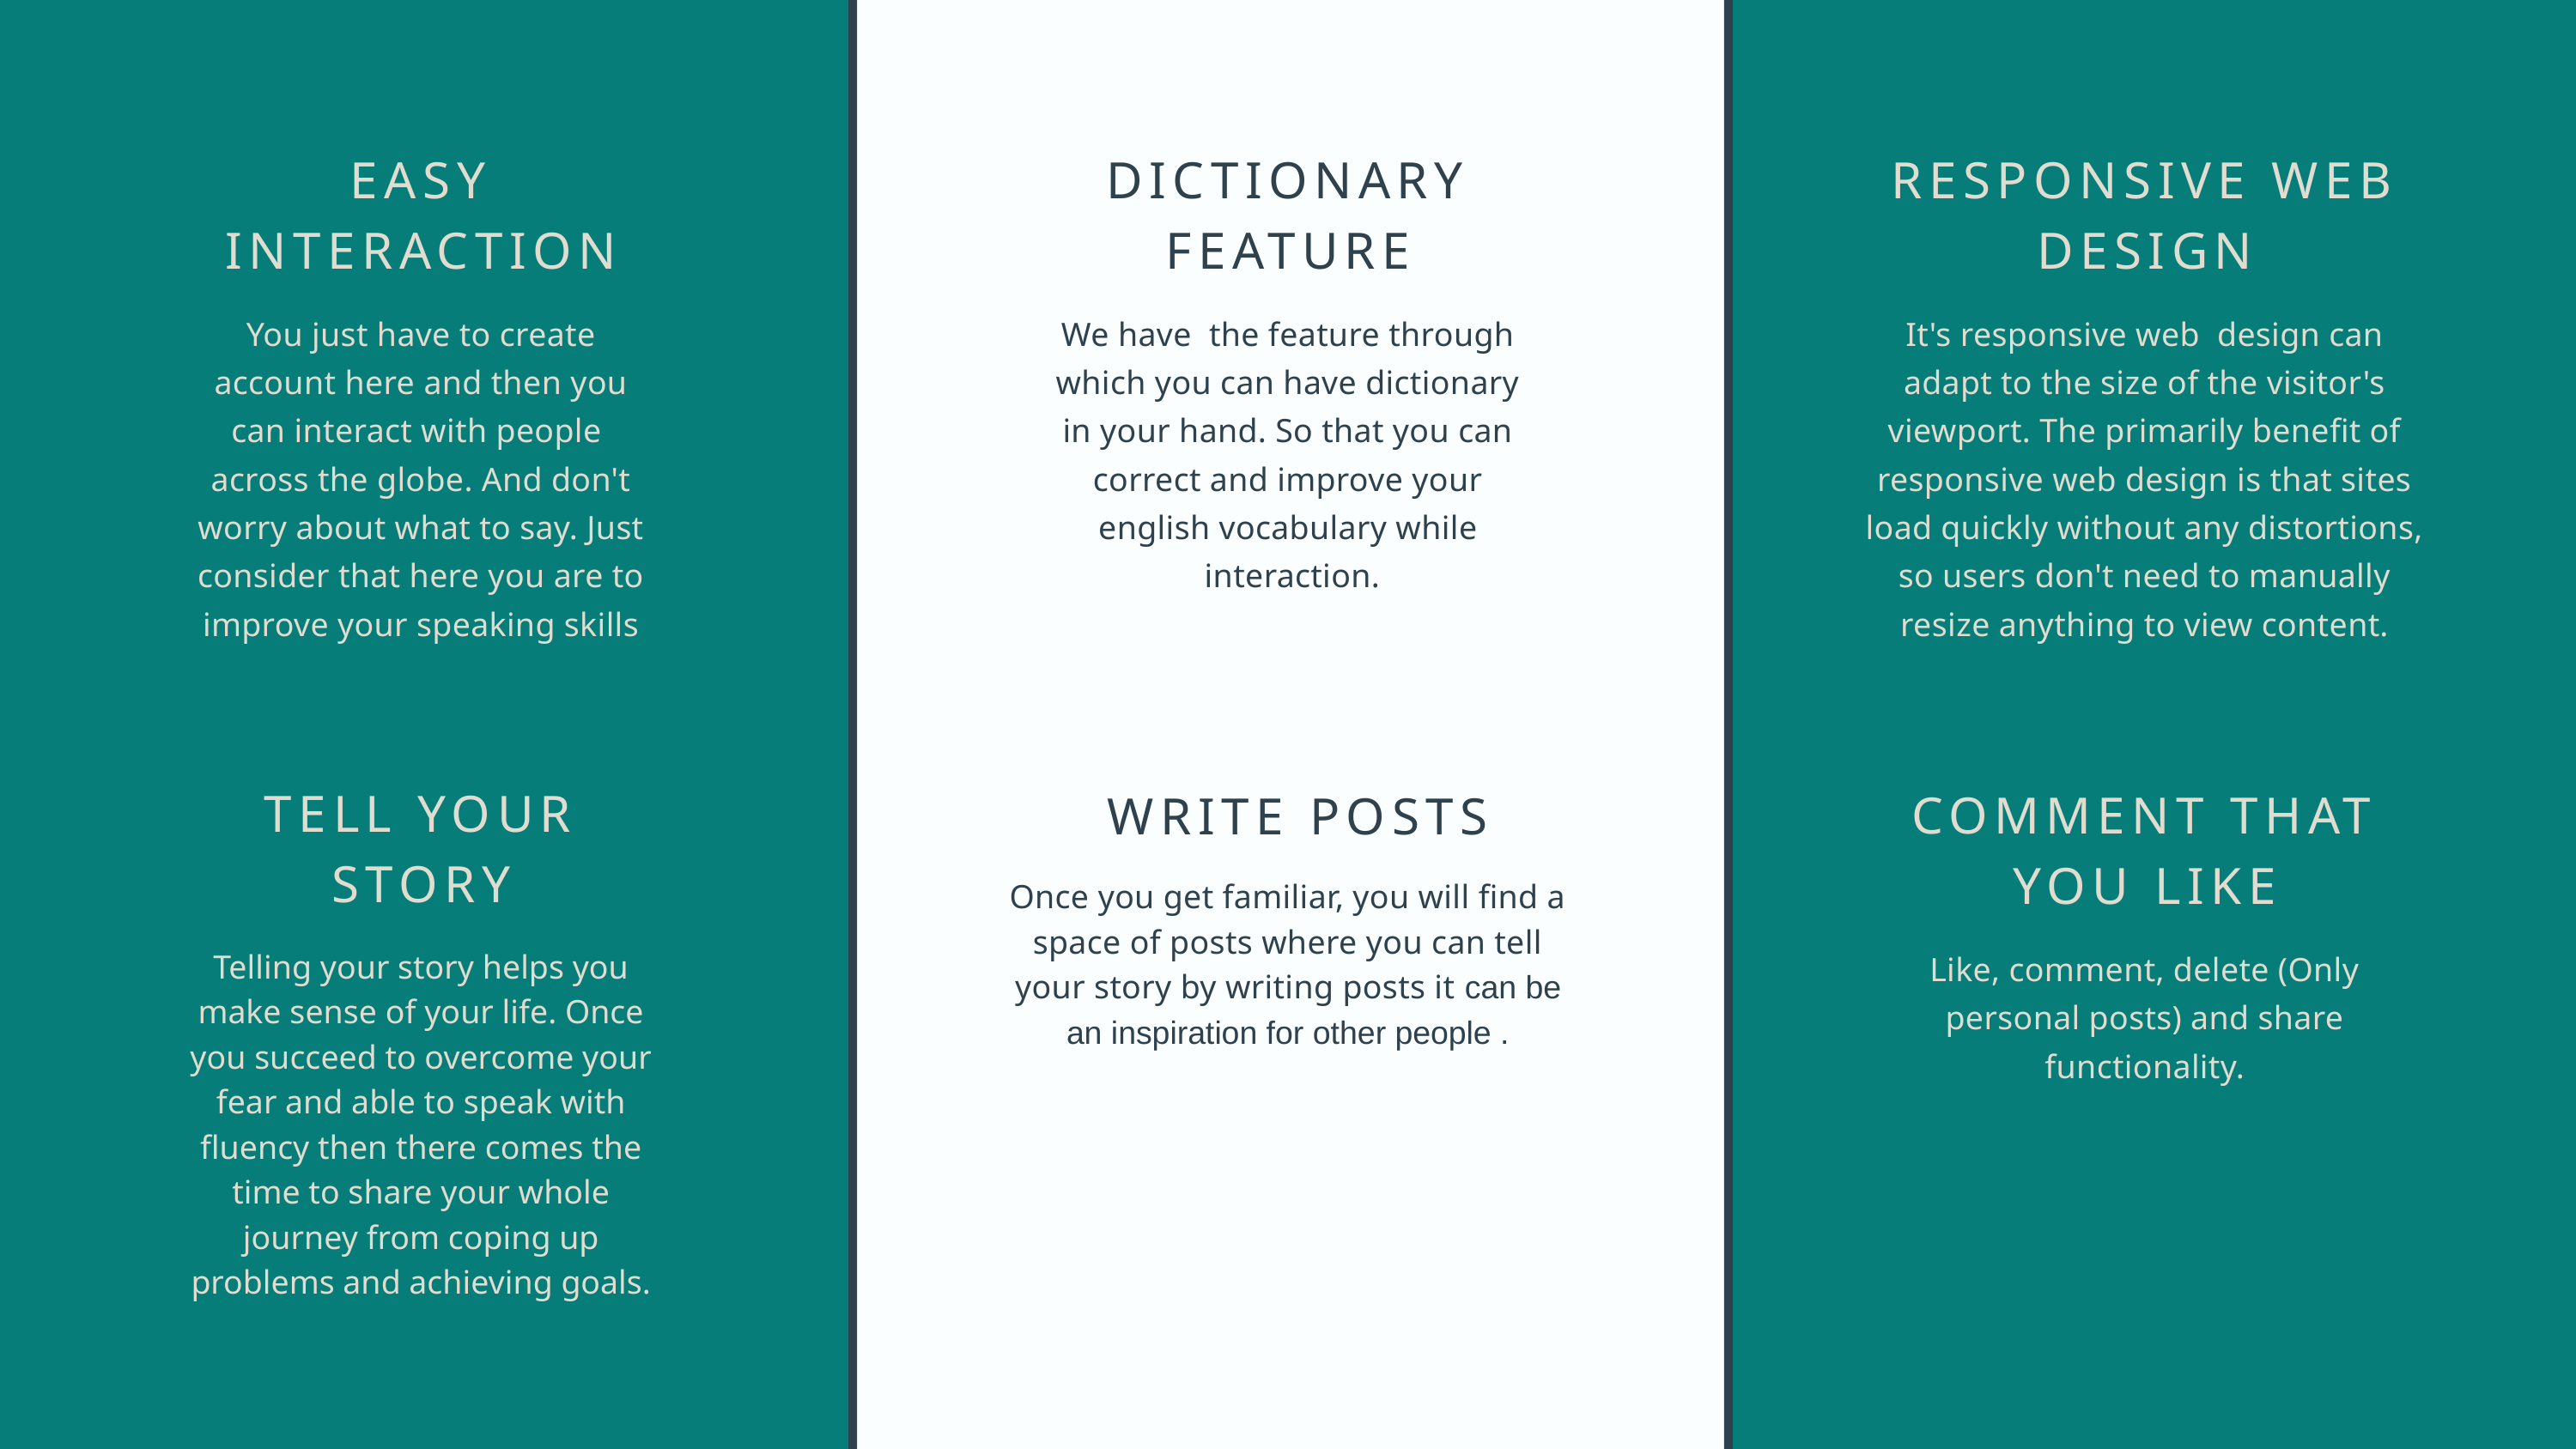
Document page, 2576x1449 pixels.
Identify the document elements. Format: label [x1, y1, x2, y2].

text_box [1049, 144, 1527, 591]
text_box [1909, 779, 2381, 1082]
text_box [185, 778, 658, 1341]
text_box [1723, 0, 2576, 1449]
text_box [1001, 779, 1575, 1049]
text_box [1858, 144, 2432, 688]
text_box [185, 144, 658, 640]
text_box [0, 0, 858, 1449]
